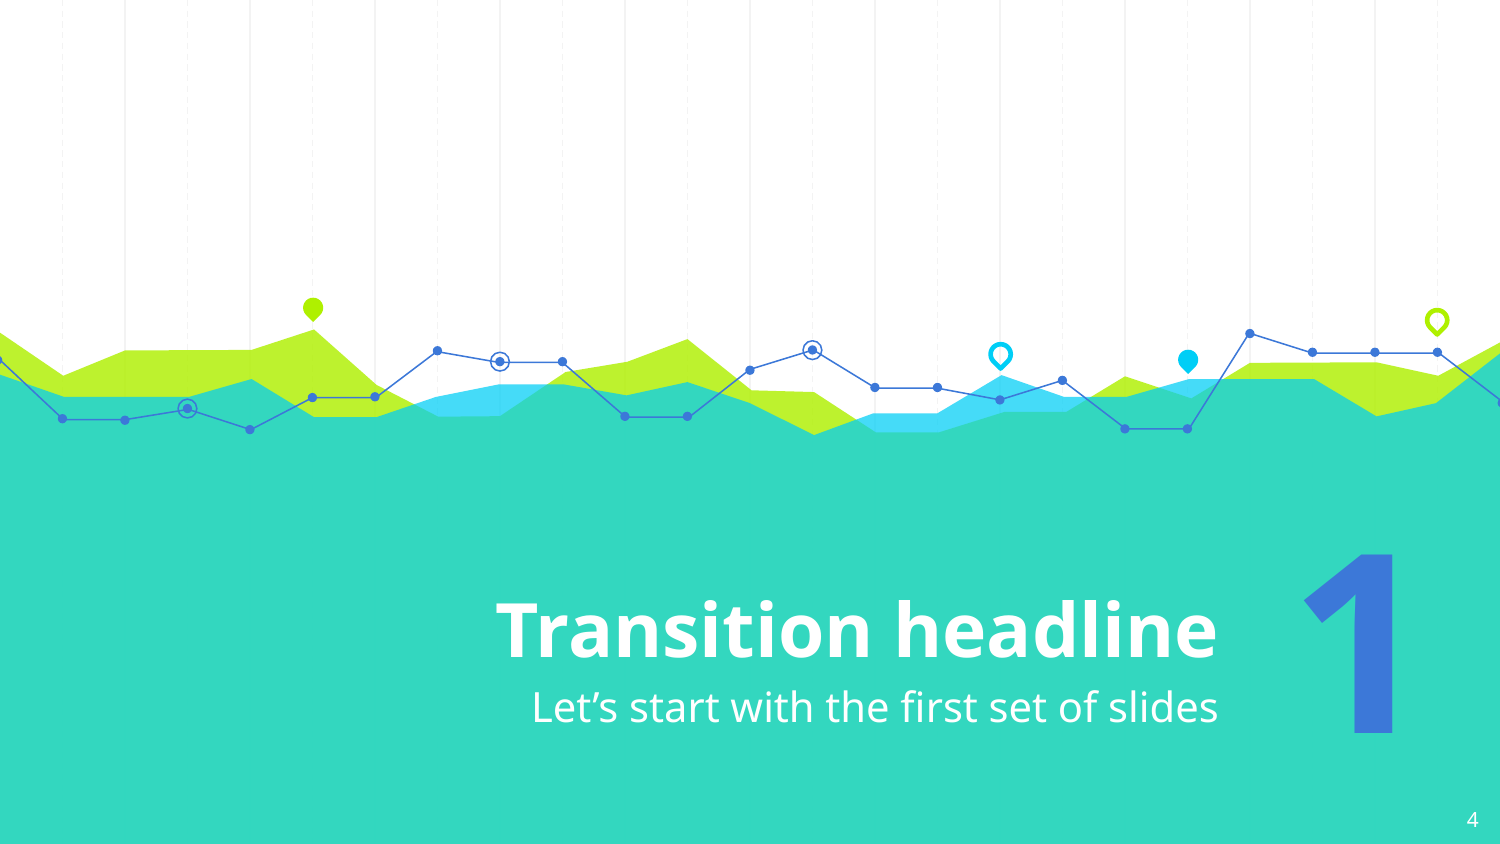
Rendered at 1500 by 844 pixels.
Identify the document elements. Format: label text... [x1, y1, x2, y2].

slide_number ‹#› [1403, 791, 1494, 844]
title Transition headline [378, 497, 1235, 665]
text_box 1 [1216, 600, 1500, 799]
subtitle Let’s start with the first set of slides [378, 665, 1216, 795]
